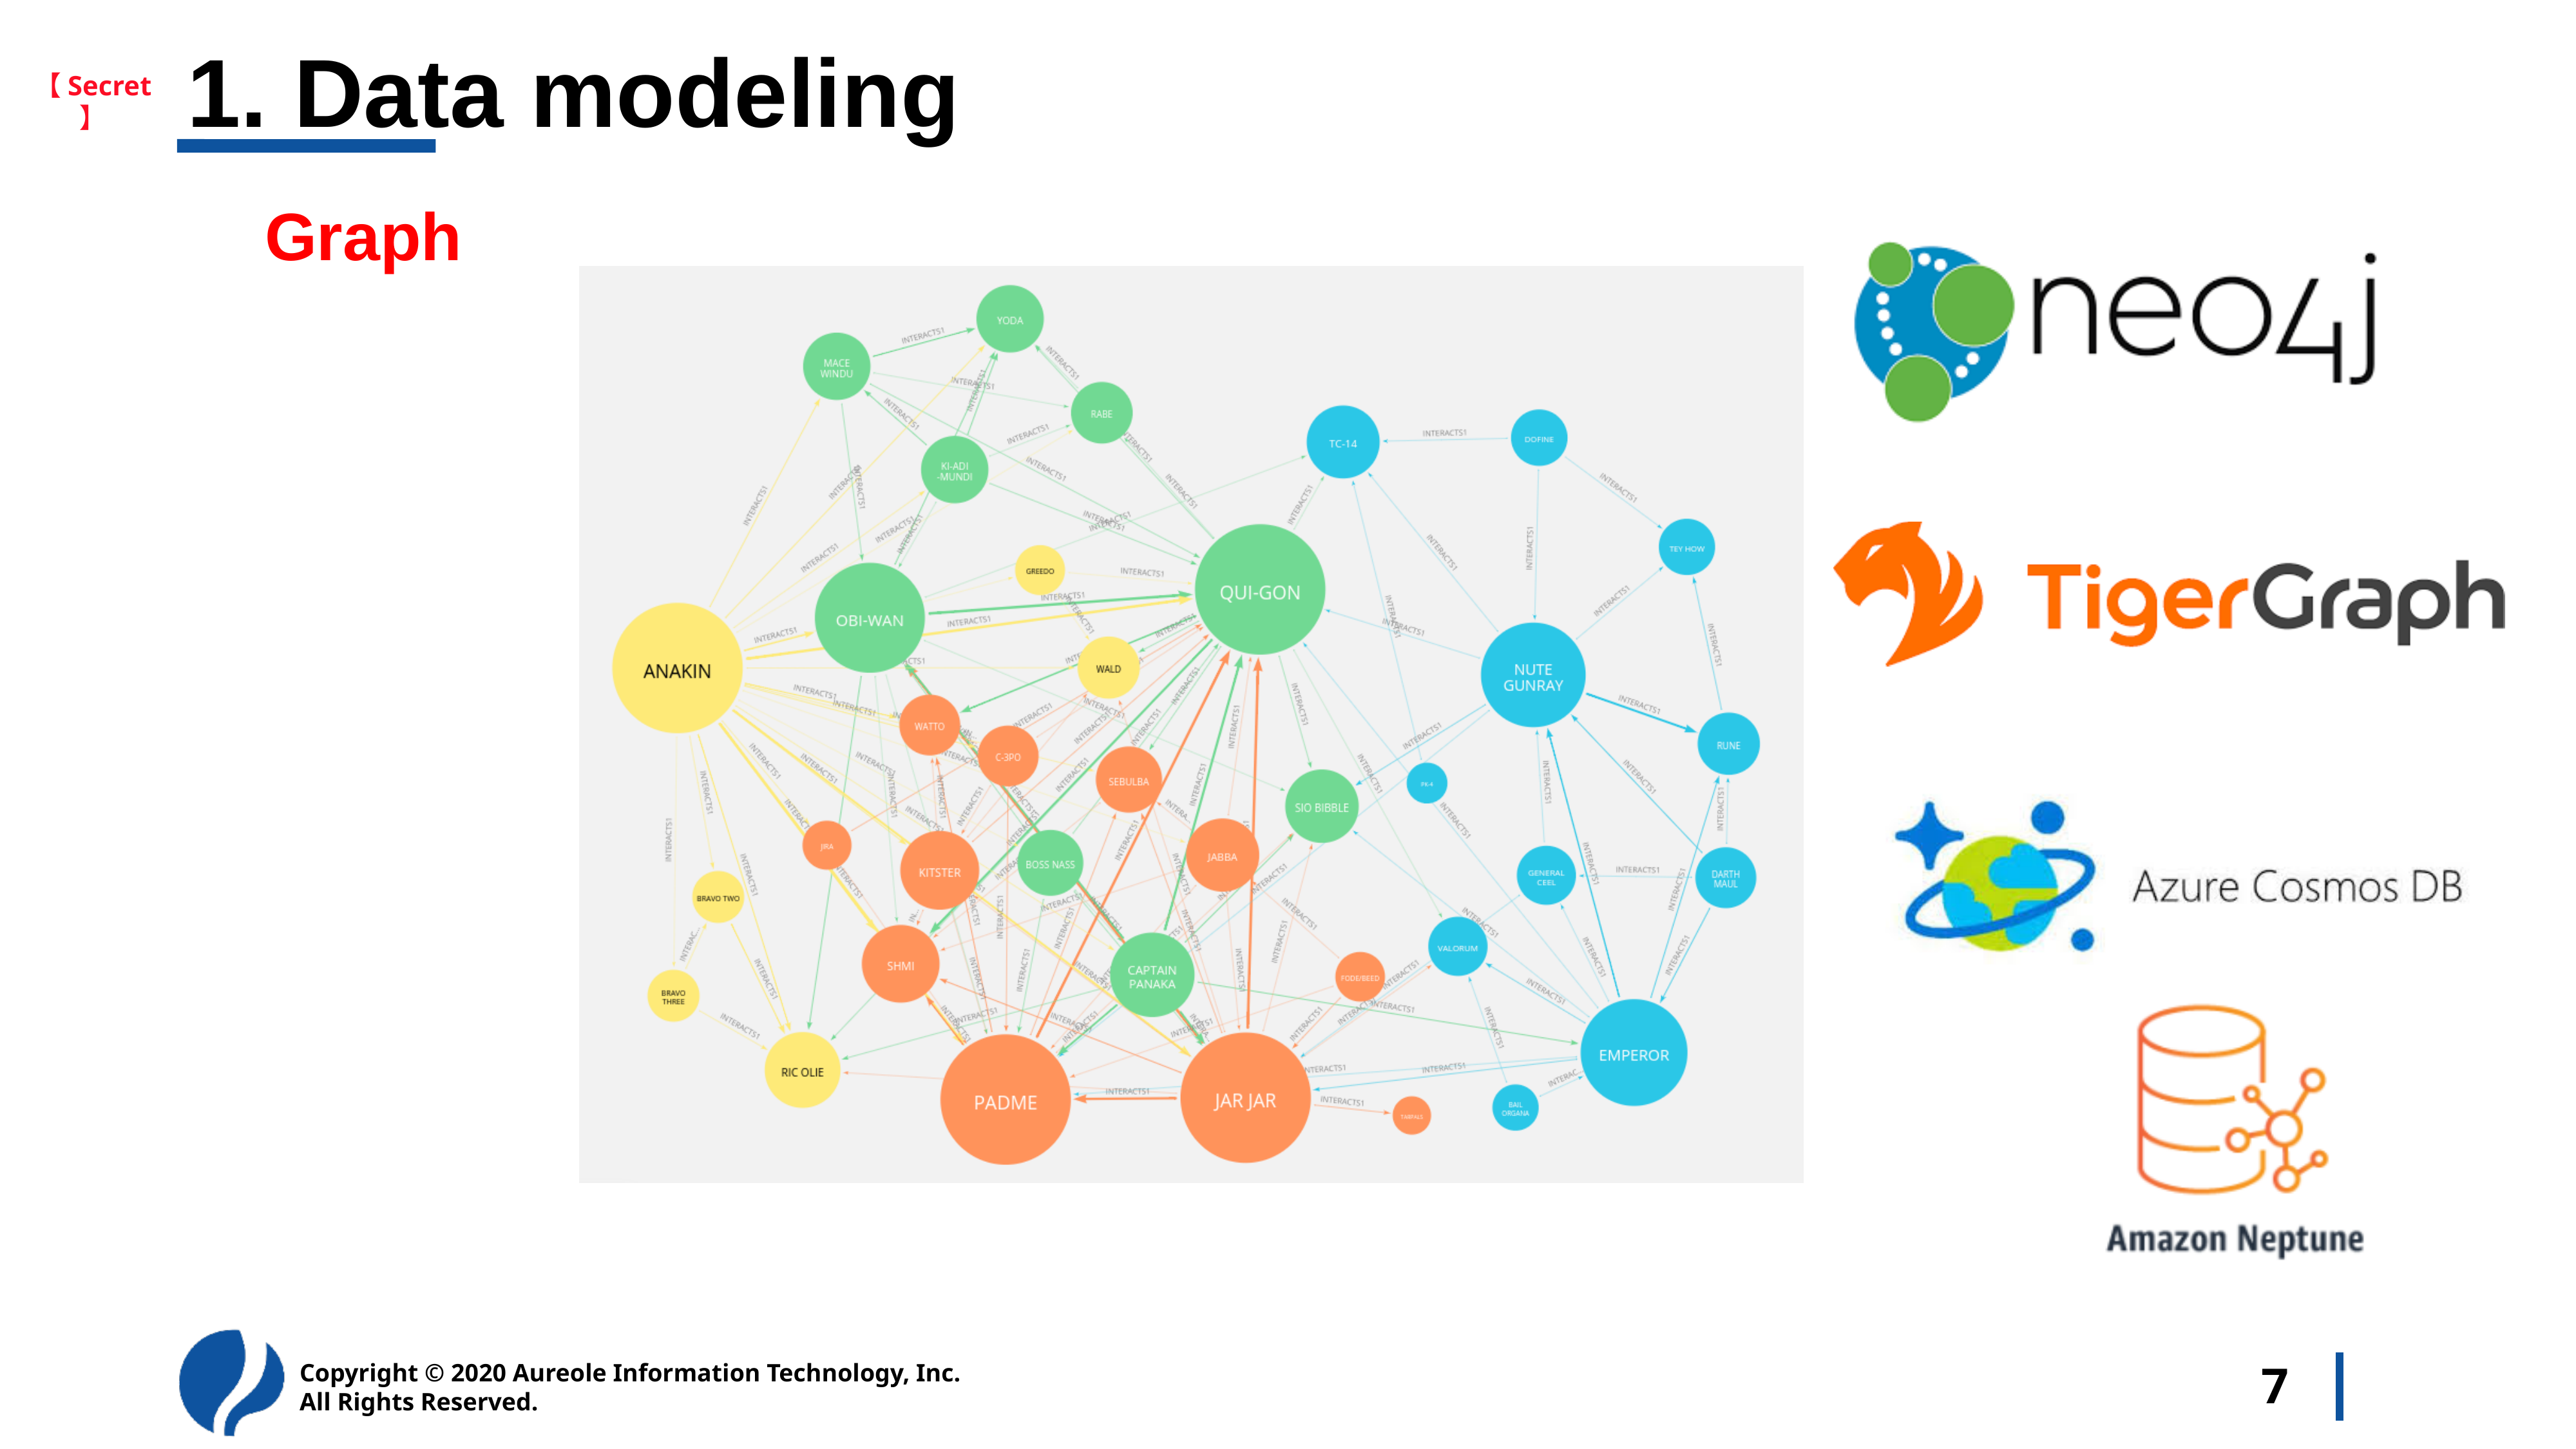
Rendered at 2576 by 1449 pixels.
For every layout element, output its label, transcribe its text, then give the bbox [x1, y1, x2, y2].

picture [579, 266, 1804, 1183]
picture [1833, 522, 2505, 667]
picture [1862, 782, 2482, 1310]
picture [177, 1327, 291, 1441]
title 1. Data modeling [177, 38, 2399, 154]
picture [1833, 185, 2399, 480]
text_box Graph [255, 188, 1544, 279]
